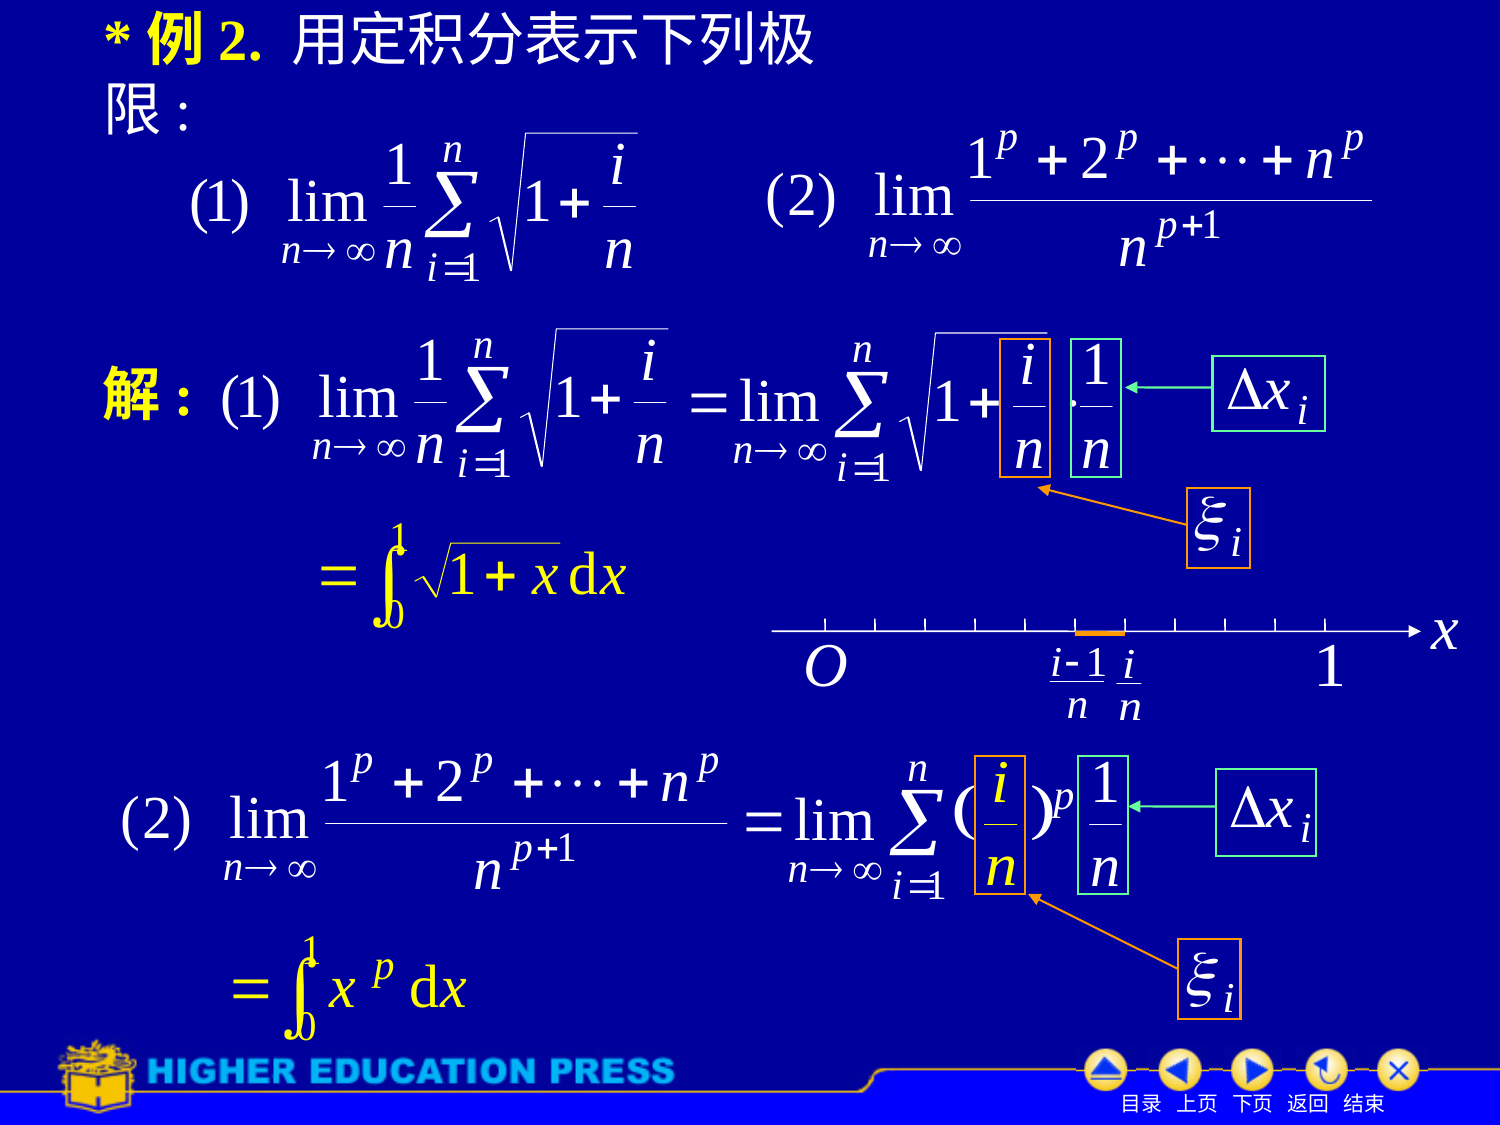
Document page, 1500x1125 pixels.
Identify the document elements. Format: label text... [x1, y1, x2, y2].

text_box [771, 614, 1463, 692]
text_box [1070, 338, 1325, 477]
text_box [312, 514, 630, 642]
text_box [223, 927, 470, 1055]
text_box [737, 743, 1125, 904]
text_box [218, 320, 673, 482]
title *例2. 用定积分表示下列极限: [88, 21, 876, 123]
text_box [763, 112, 1375, 271]
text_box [1078, 756, 1316, 894]
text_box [187, 124, 642, 286]
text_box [980, 751, 1022, 756]
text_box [682, 324, 1116, 486]
picture [0, 0, 1500, 1125]
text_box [1045, 637, 1109, 723]
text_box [1112, 639, 1146, 725]
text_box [999, 338, 1250, 569]
text_box 解: [87, 350, 218, 435]
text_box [118, 735, 731, 894]
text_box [974, 756, 1241, 1025]
